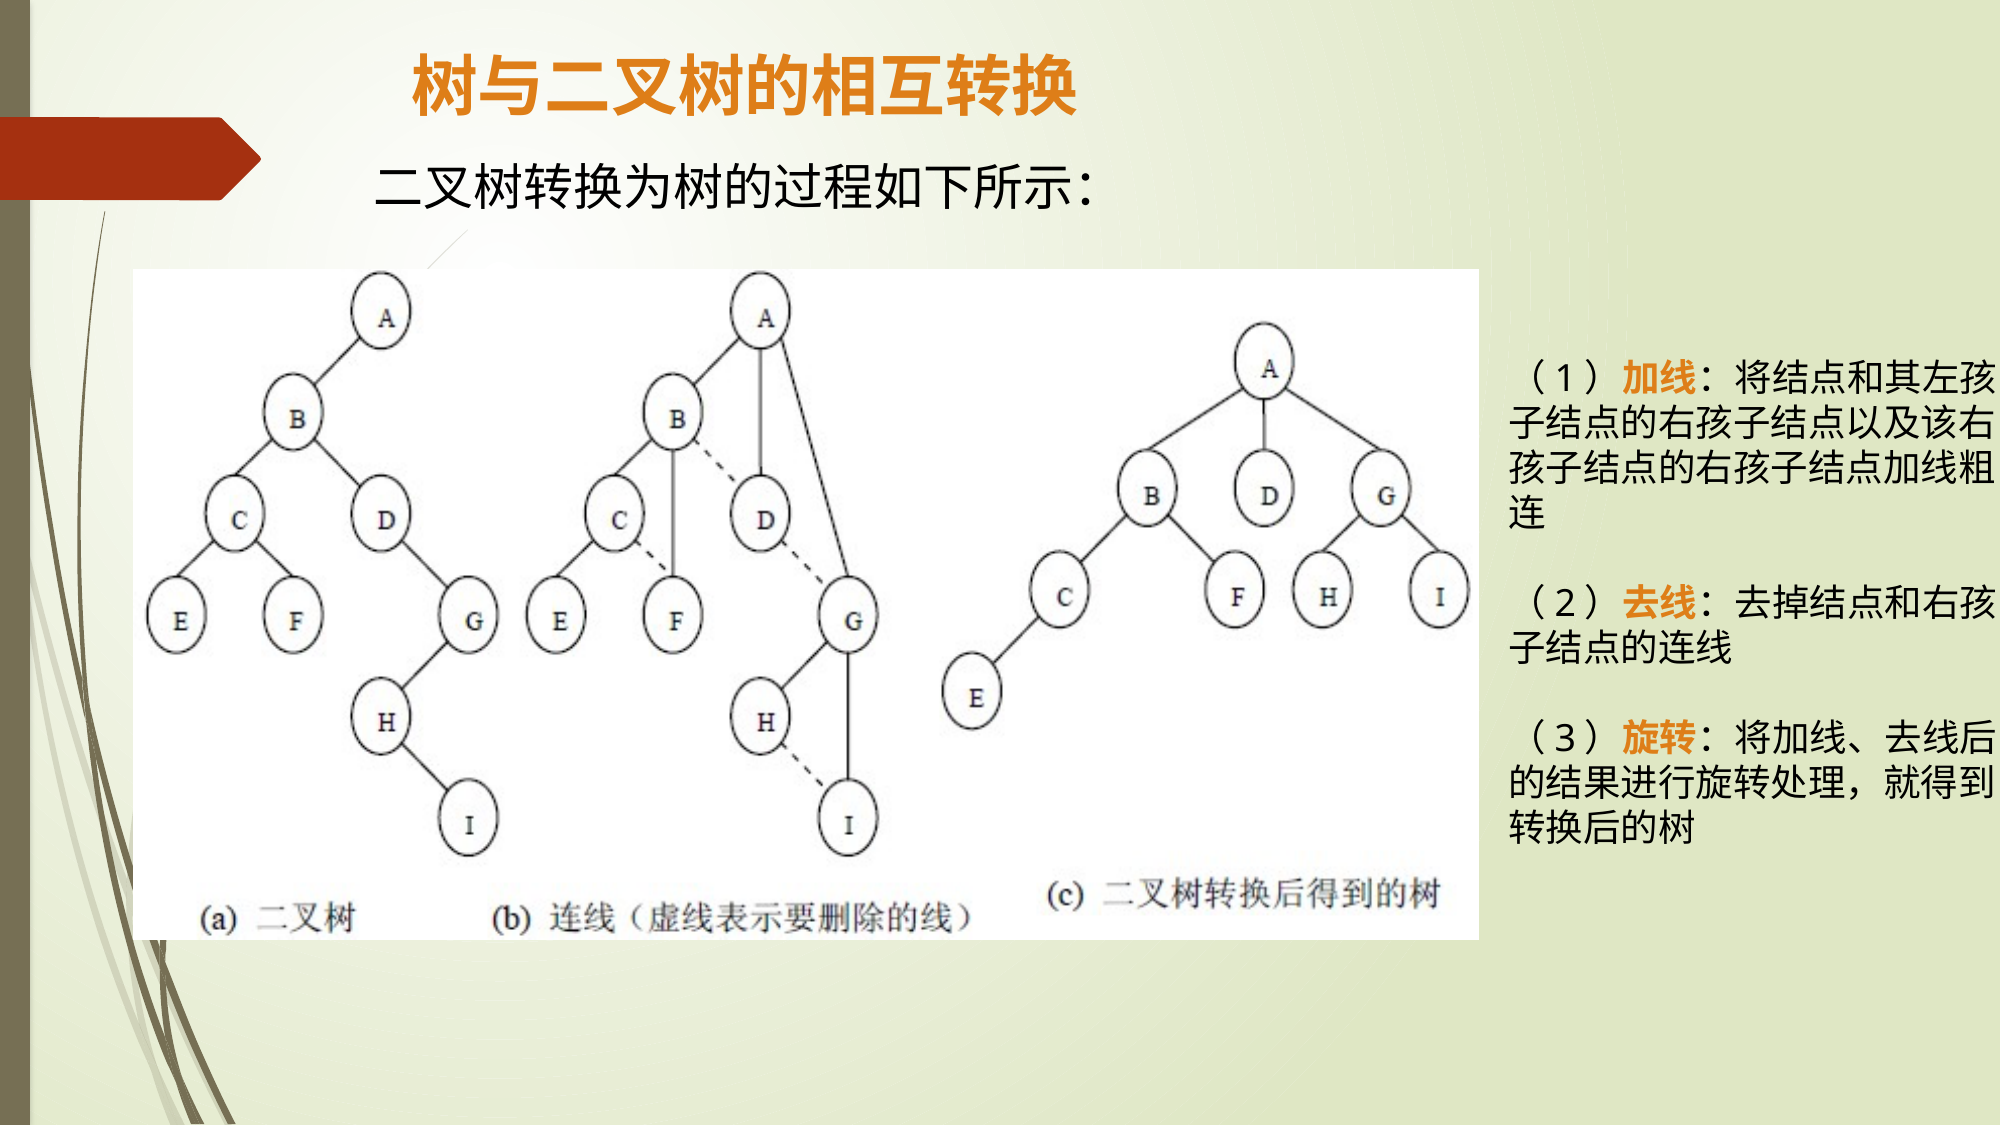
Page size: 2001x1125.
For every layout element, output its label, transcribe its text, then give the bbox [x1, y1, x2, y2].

picture [133, 269, 1479, 940]
title 树与二叉树的相互转换 [396, 35, 1807, 179]
text_box 二叉树转换为树的过程如下所示： [358, 148, 1139, 224]
text_box （1）加线：将结点和其左孩子结点的右孩子结点以及该右孩子结点的右孩子结点加线粗连 （2）去线：去掉结点和右孩子结点的连线 （3）旋转：将加线、去线后的结果进行旋转处理，就得到转换后的树 [1493, 347, 2000, 857]
